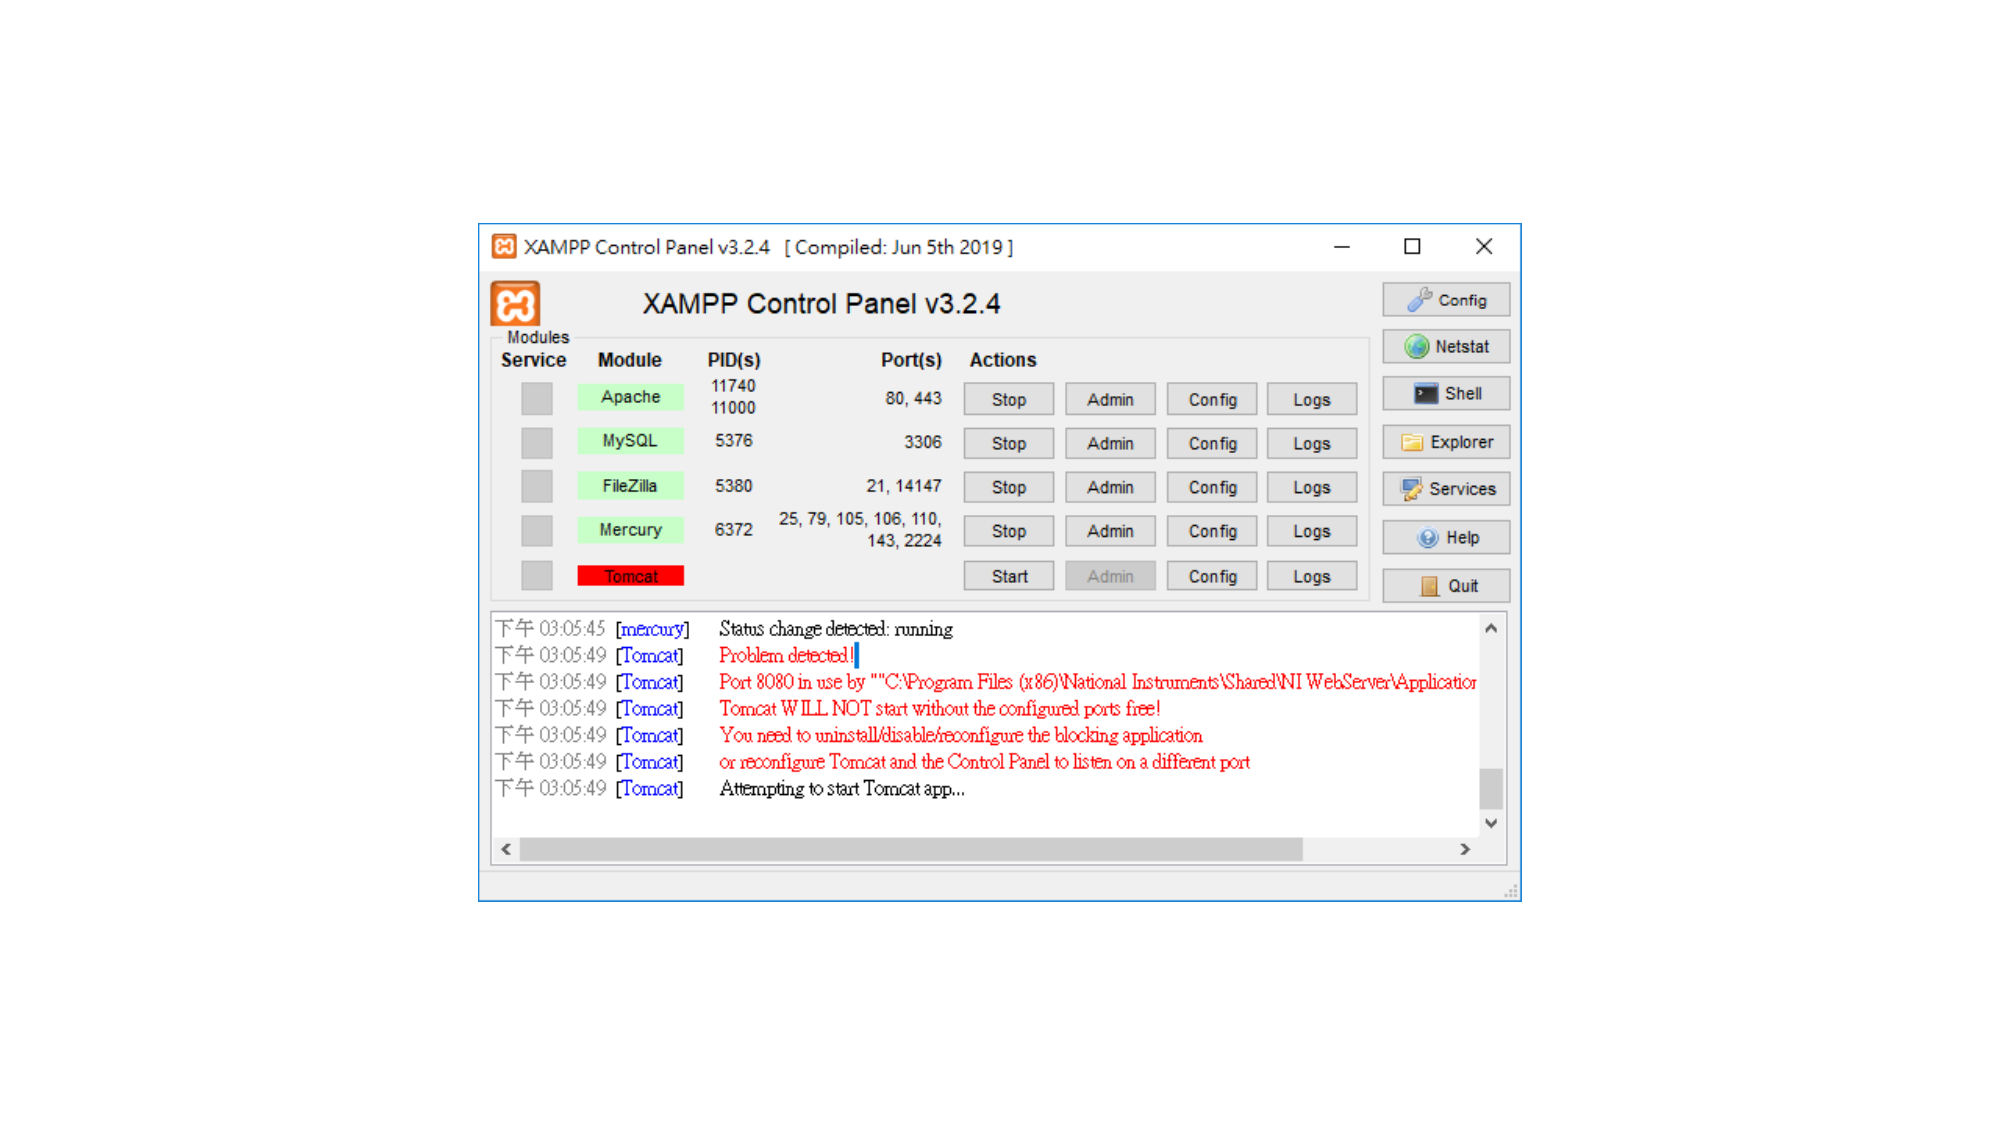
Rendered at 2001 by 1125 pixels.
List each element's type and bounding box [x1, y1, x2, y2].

picture [478, 223, 1522, 902]
